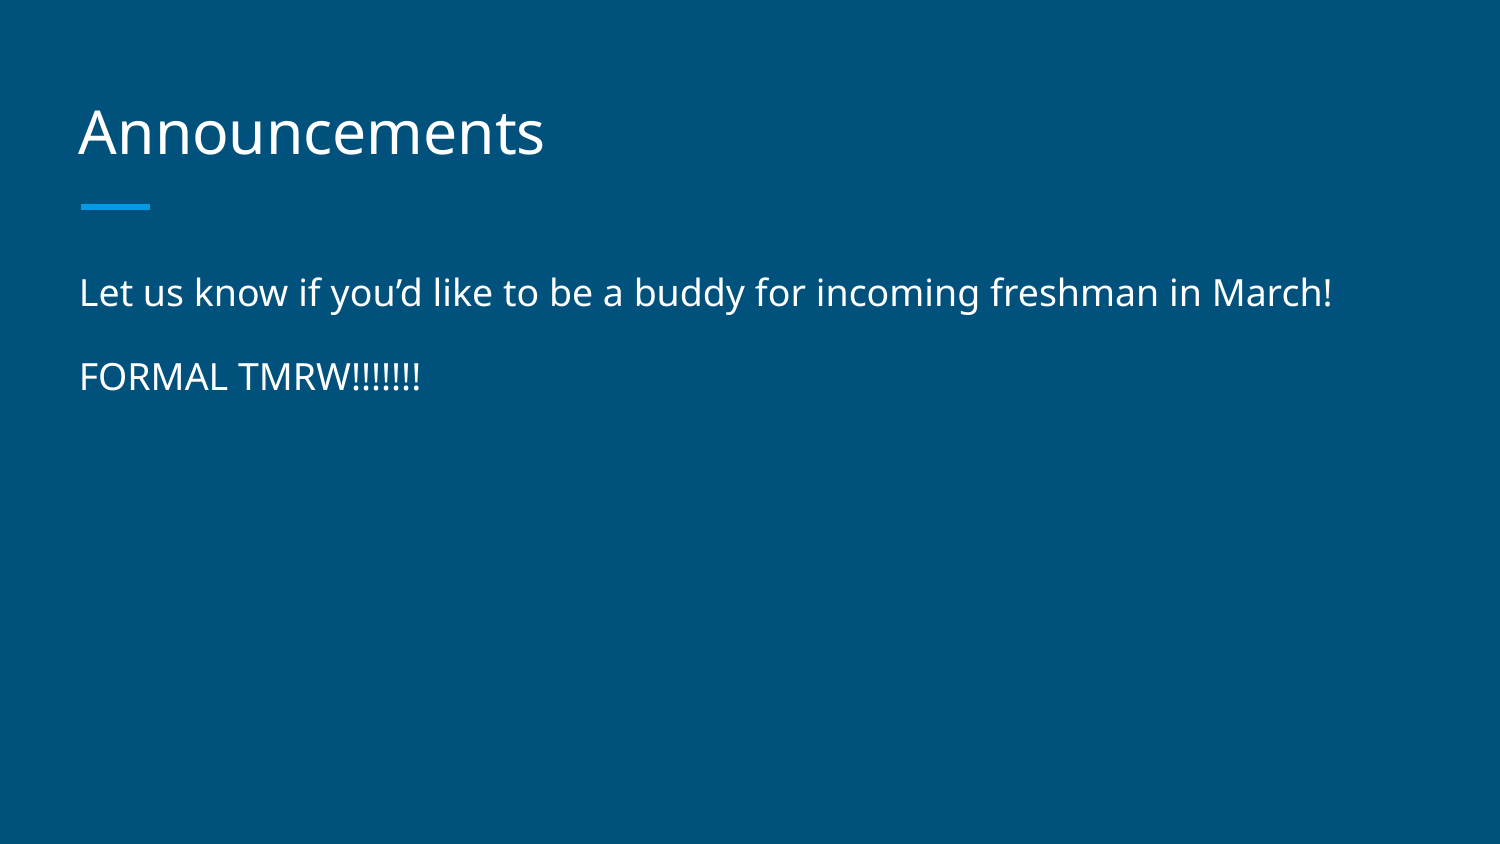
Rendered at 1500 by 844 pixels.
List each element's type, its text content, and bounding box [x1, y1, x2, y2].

list Let us know if you’d like to be a buddy for incoming freshman in March! FORMAL TMRW!!!!!!! [63, 244, 1437, 750]
title Announcements [63, 75, 1437, 188]
